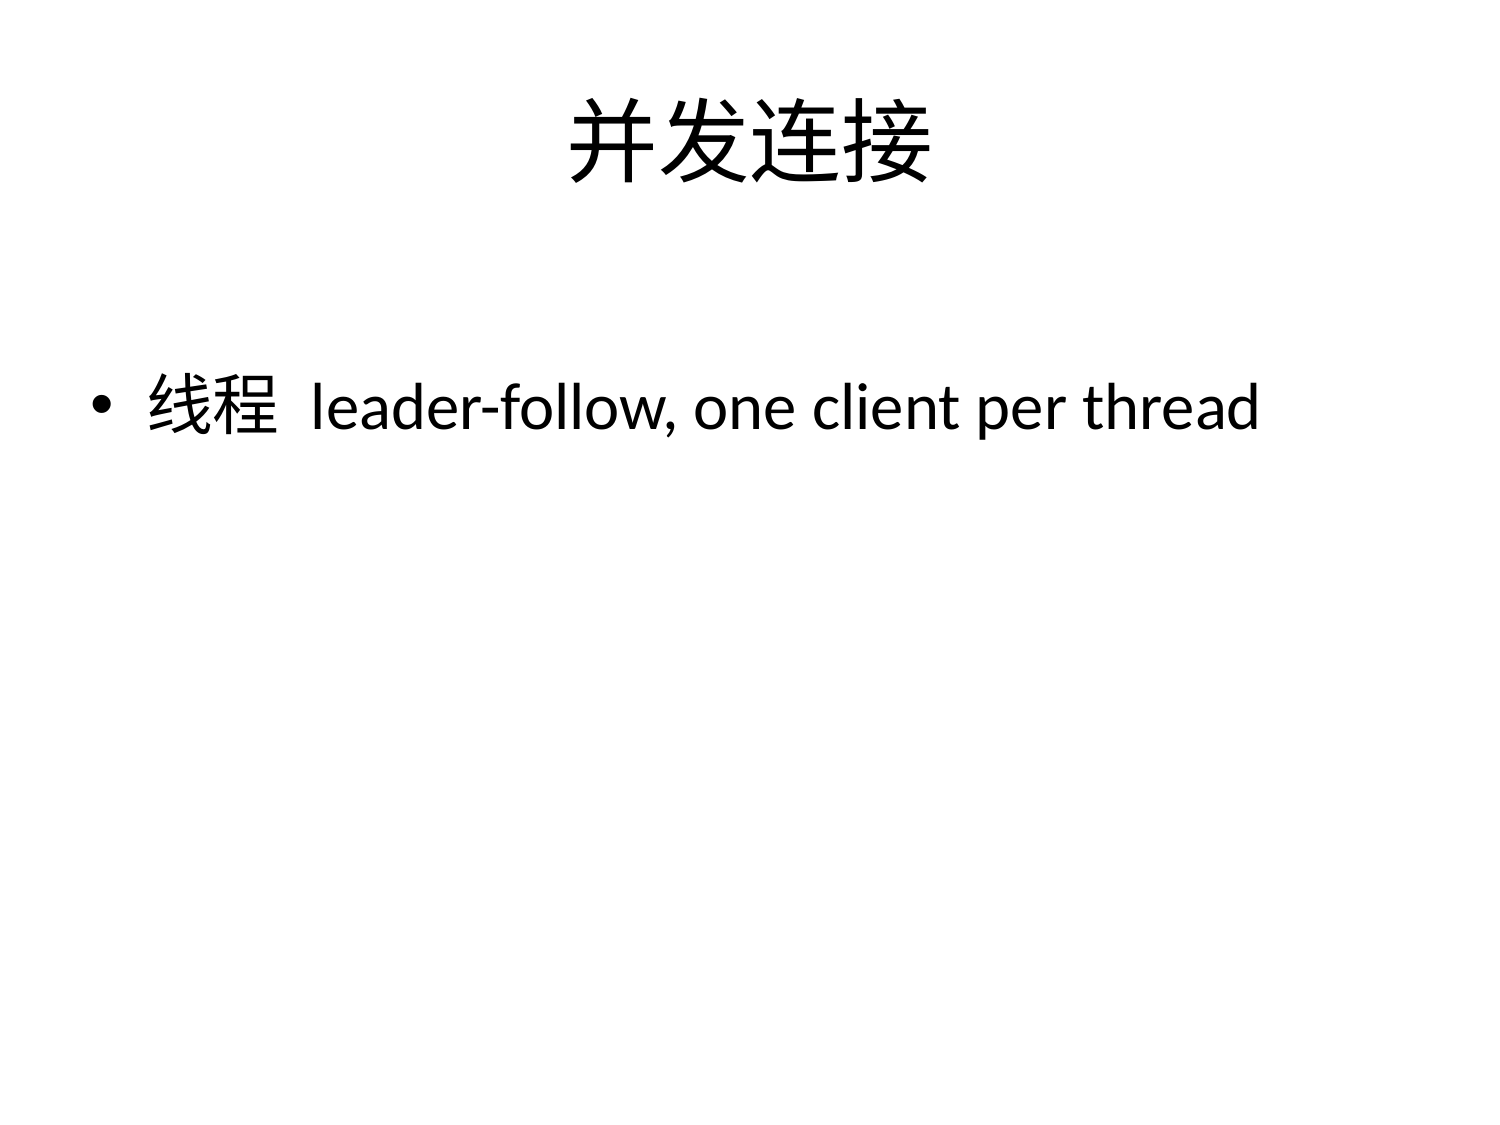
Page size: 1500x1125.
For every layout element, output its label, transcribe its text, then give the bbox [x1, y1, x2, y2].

list 线程 leader-follow, one client per thread [75, 262, 1425, 1005]
title 并发连接 [75, 45, 1425, 233]
